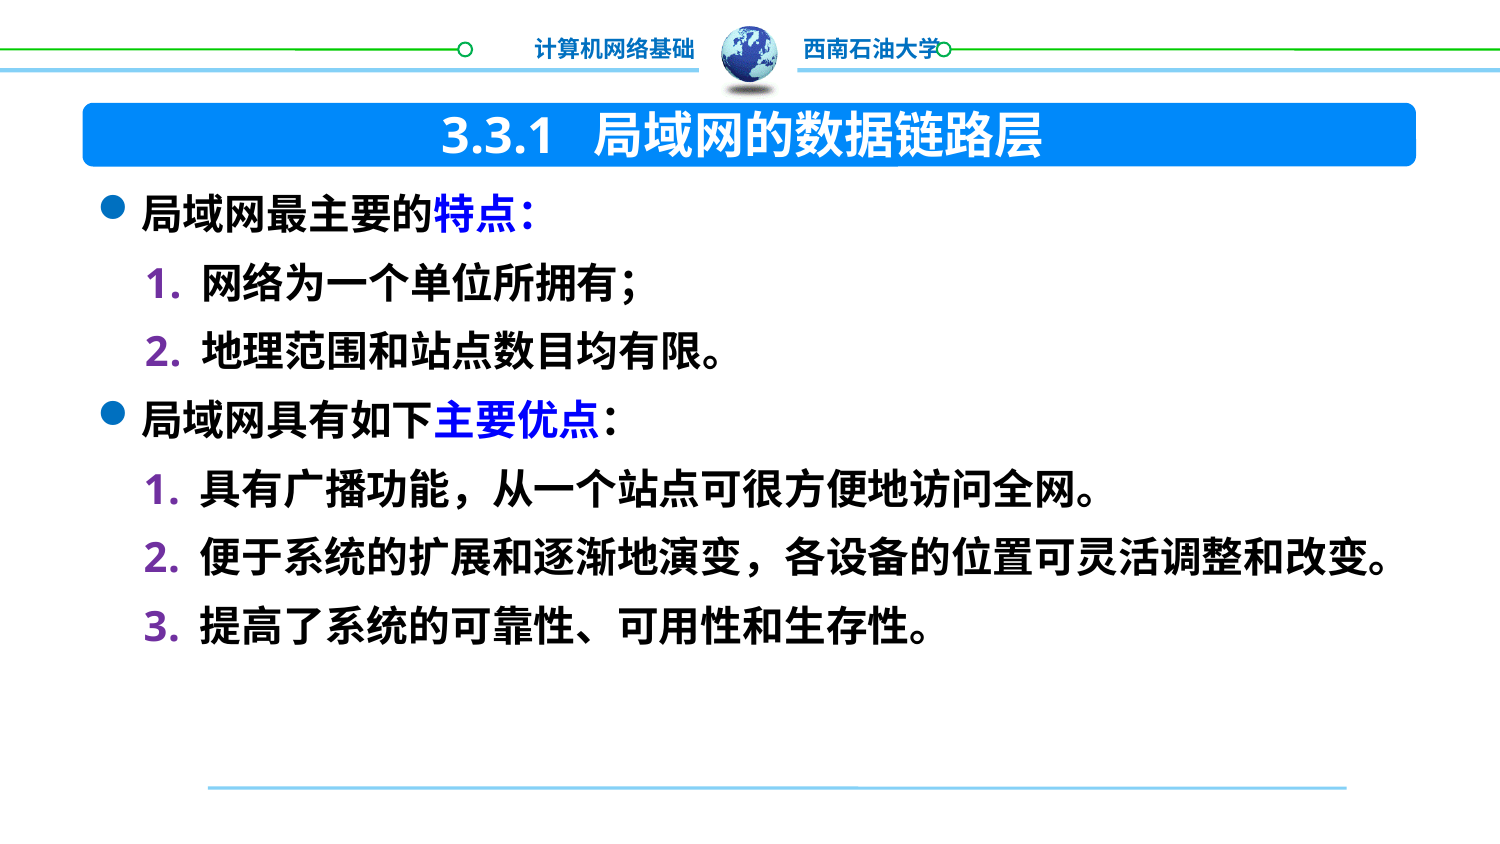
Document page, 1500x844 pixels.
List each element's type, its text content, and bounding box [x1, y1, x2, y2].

text_box 局域网最主要的特点： 网络为一个单位所拥有； 地理范围和站点数目均有限。 局域网具有如下主要优点： 具有广播功能，从一个站点可很方便地访问全网。 便于系统的扩展和逐渐地演变，各设备的位置可灵活调整和改变。 提高了系统的可靠性、可用性和生存性。 [82, 161, 1416, 658]
picture [719, 24, 779, 95]
text_box [1071, 102, 1417, 161]
text_box 3.3.1 局域网的数据链路层 [427, 95, 1071, 161]
text_box [82, 102, 427, 161]
